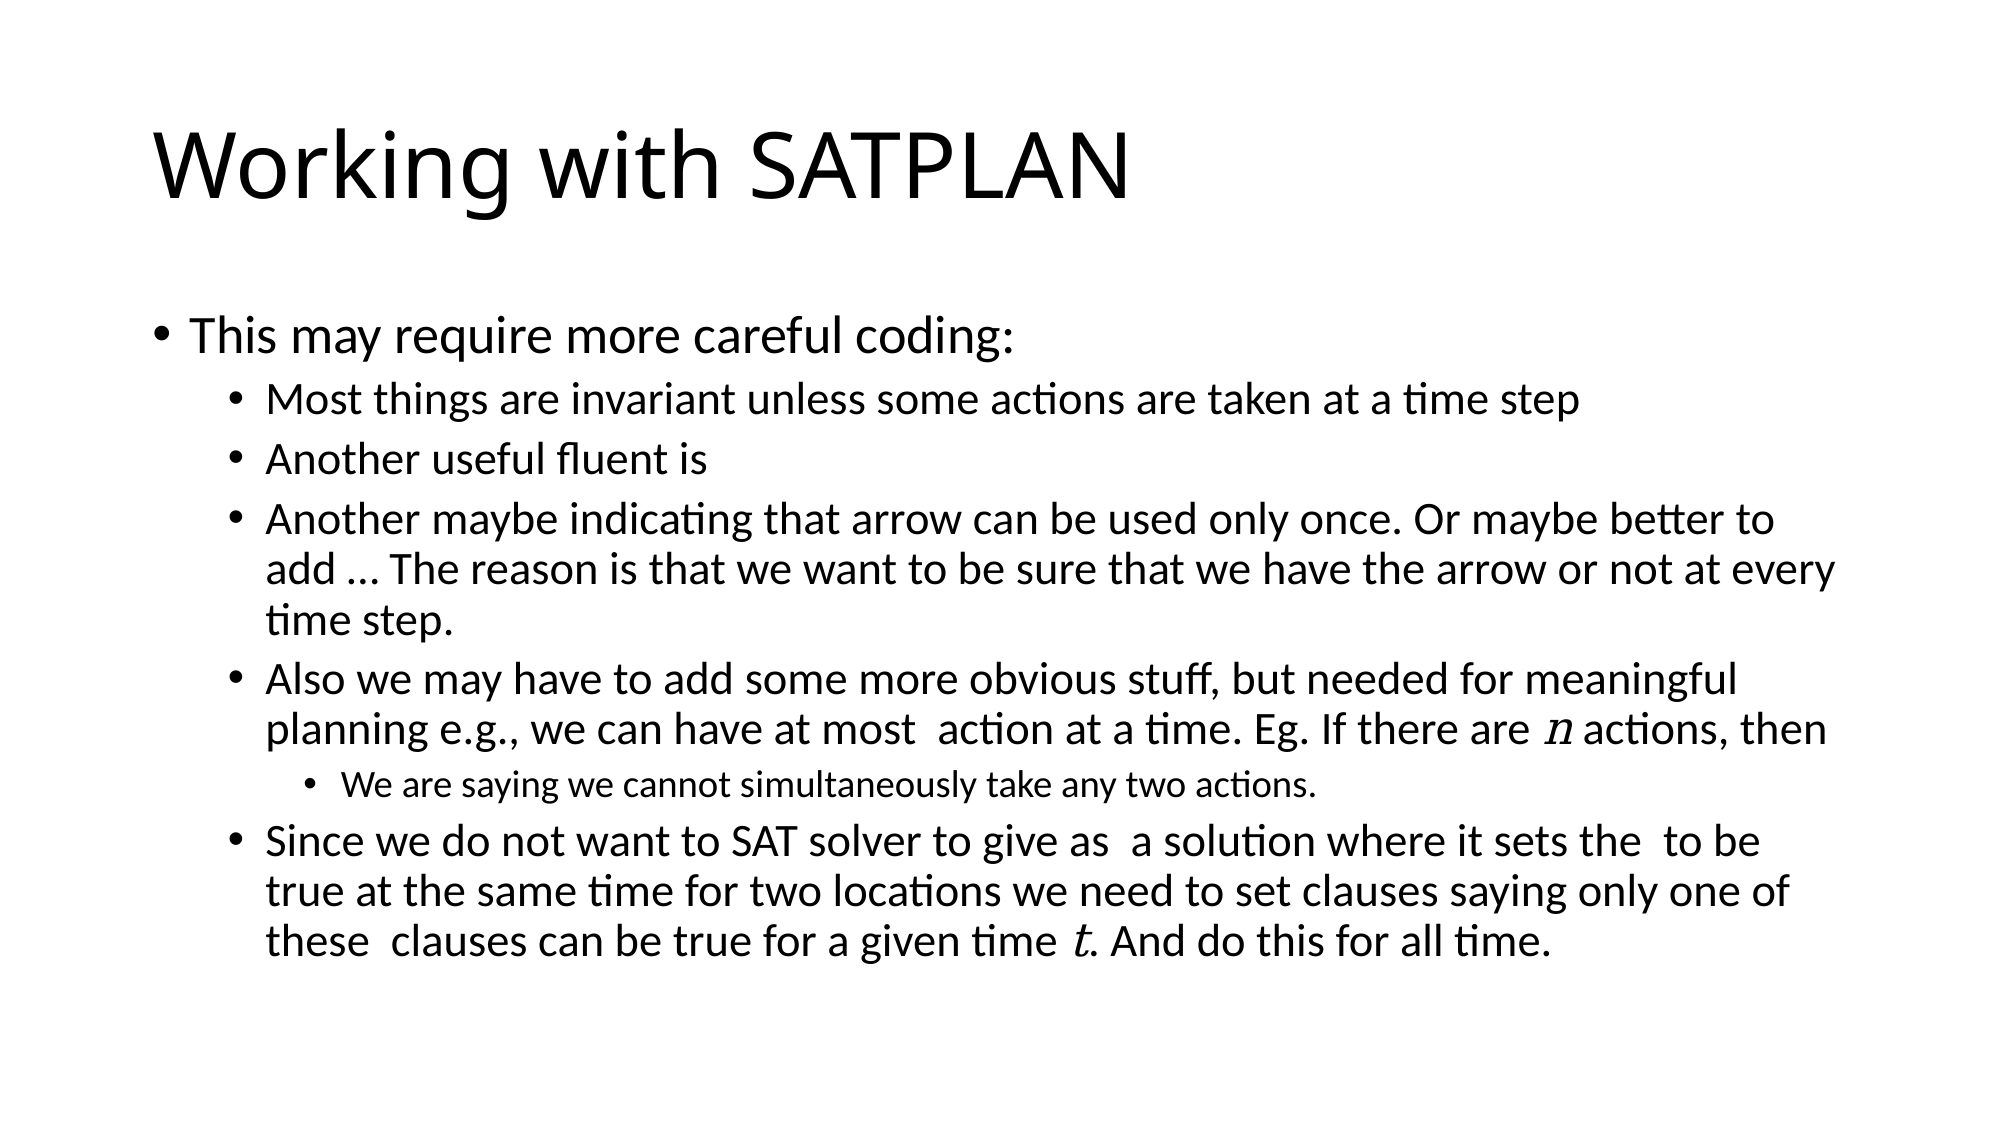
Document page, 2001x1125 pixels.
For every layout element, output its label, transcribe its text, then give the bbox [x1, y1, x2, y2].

title Working with SatPlan [137, 59, 1863, 278]
